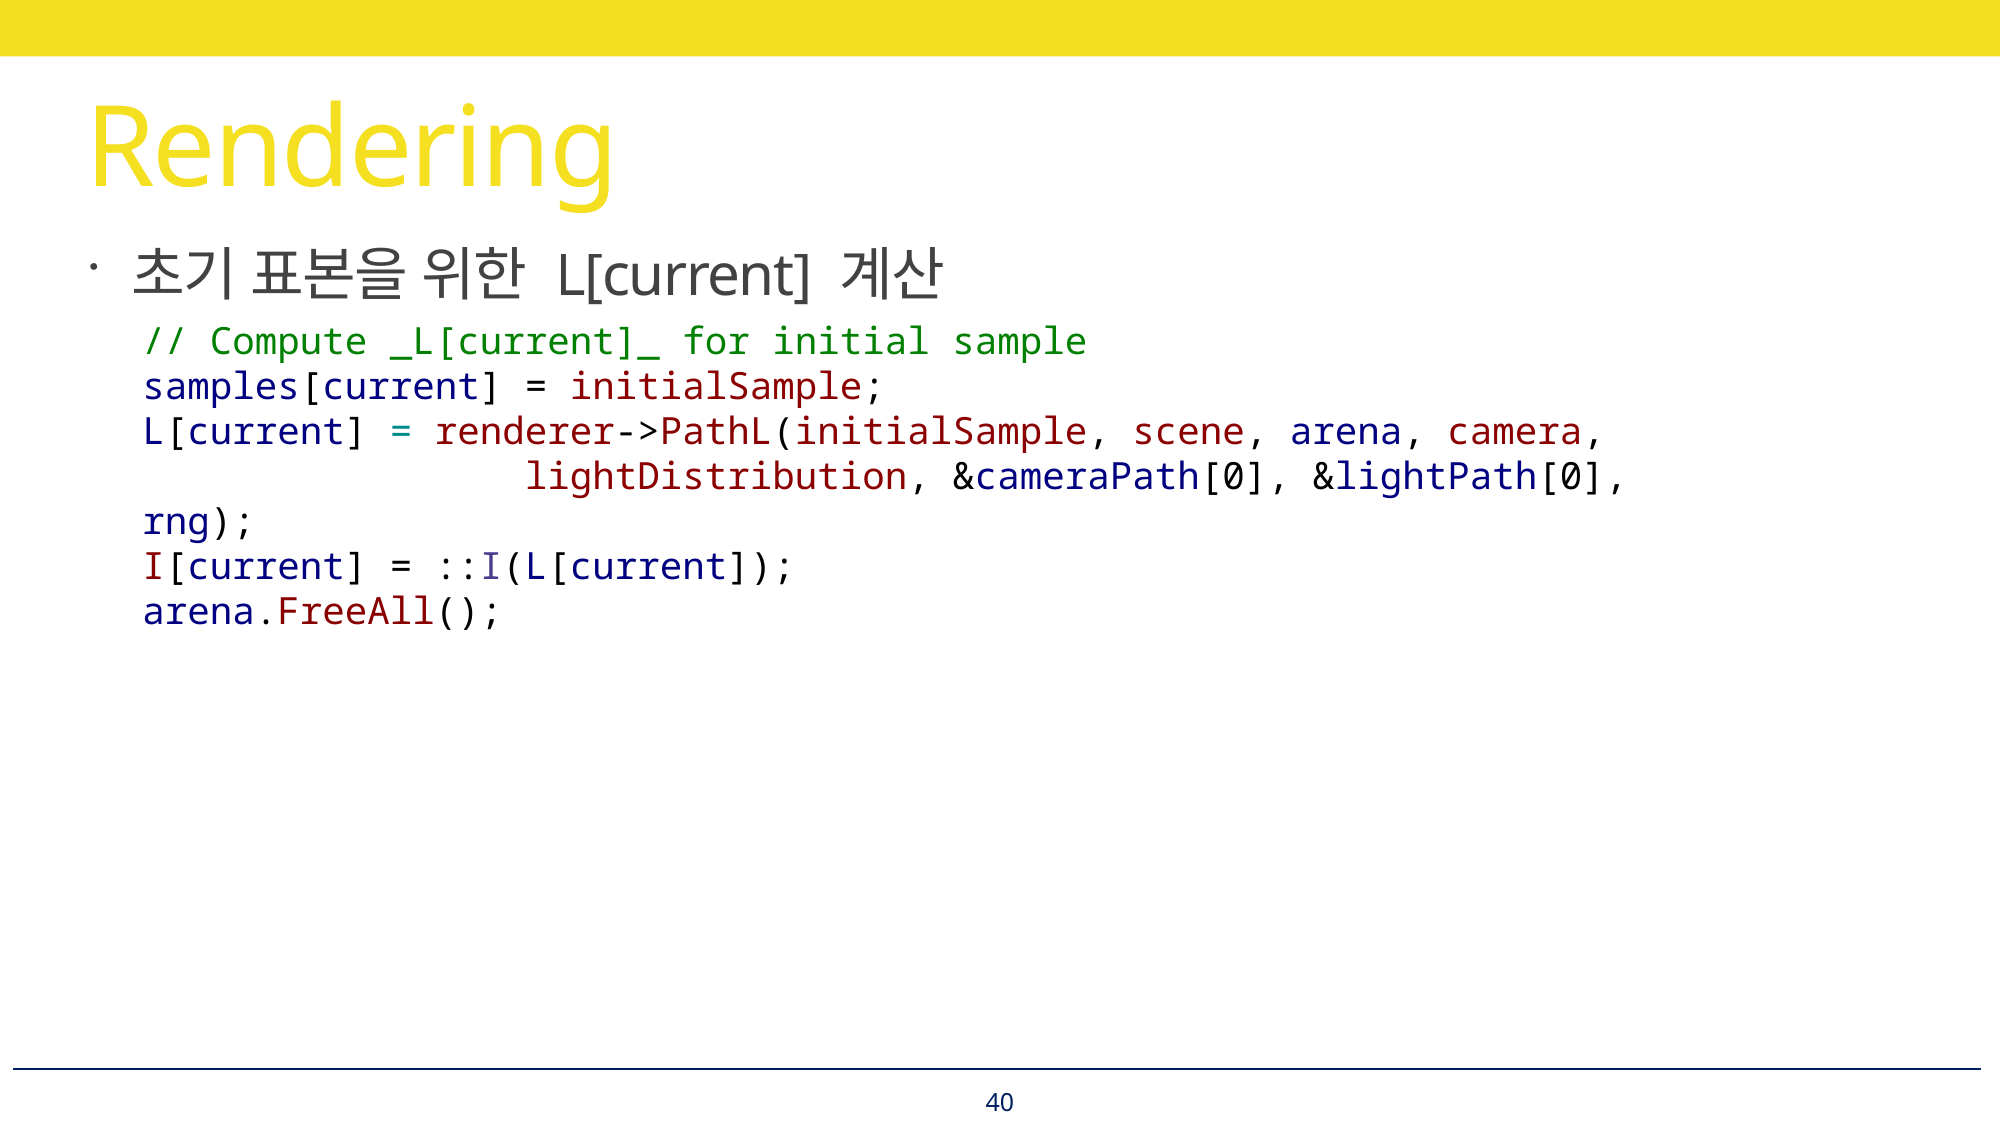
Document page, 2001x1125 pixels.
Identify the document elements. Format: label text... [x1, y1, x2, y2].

title Rendering [85, 89, 1915, 212]
slide_number 40 [916, 1078, 1084, 1125]
text_box // Compute _L[current]_ for initial sample samples[current] = initialSample; L[current] = renderer->PathL(initialSample, scene, arena, camera, lightDistribution, &cameraPath[0], &lightPath[0], rng); I[current] = ::I(L[current]); arena.FreeAll(); [127, 309, 1654, 640]
list 초기 표본을 위한 L[current] 계산 [85, 237, 1915, 1049]
